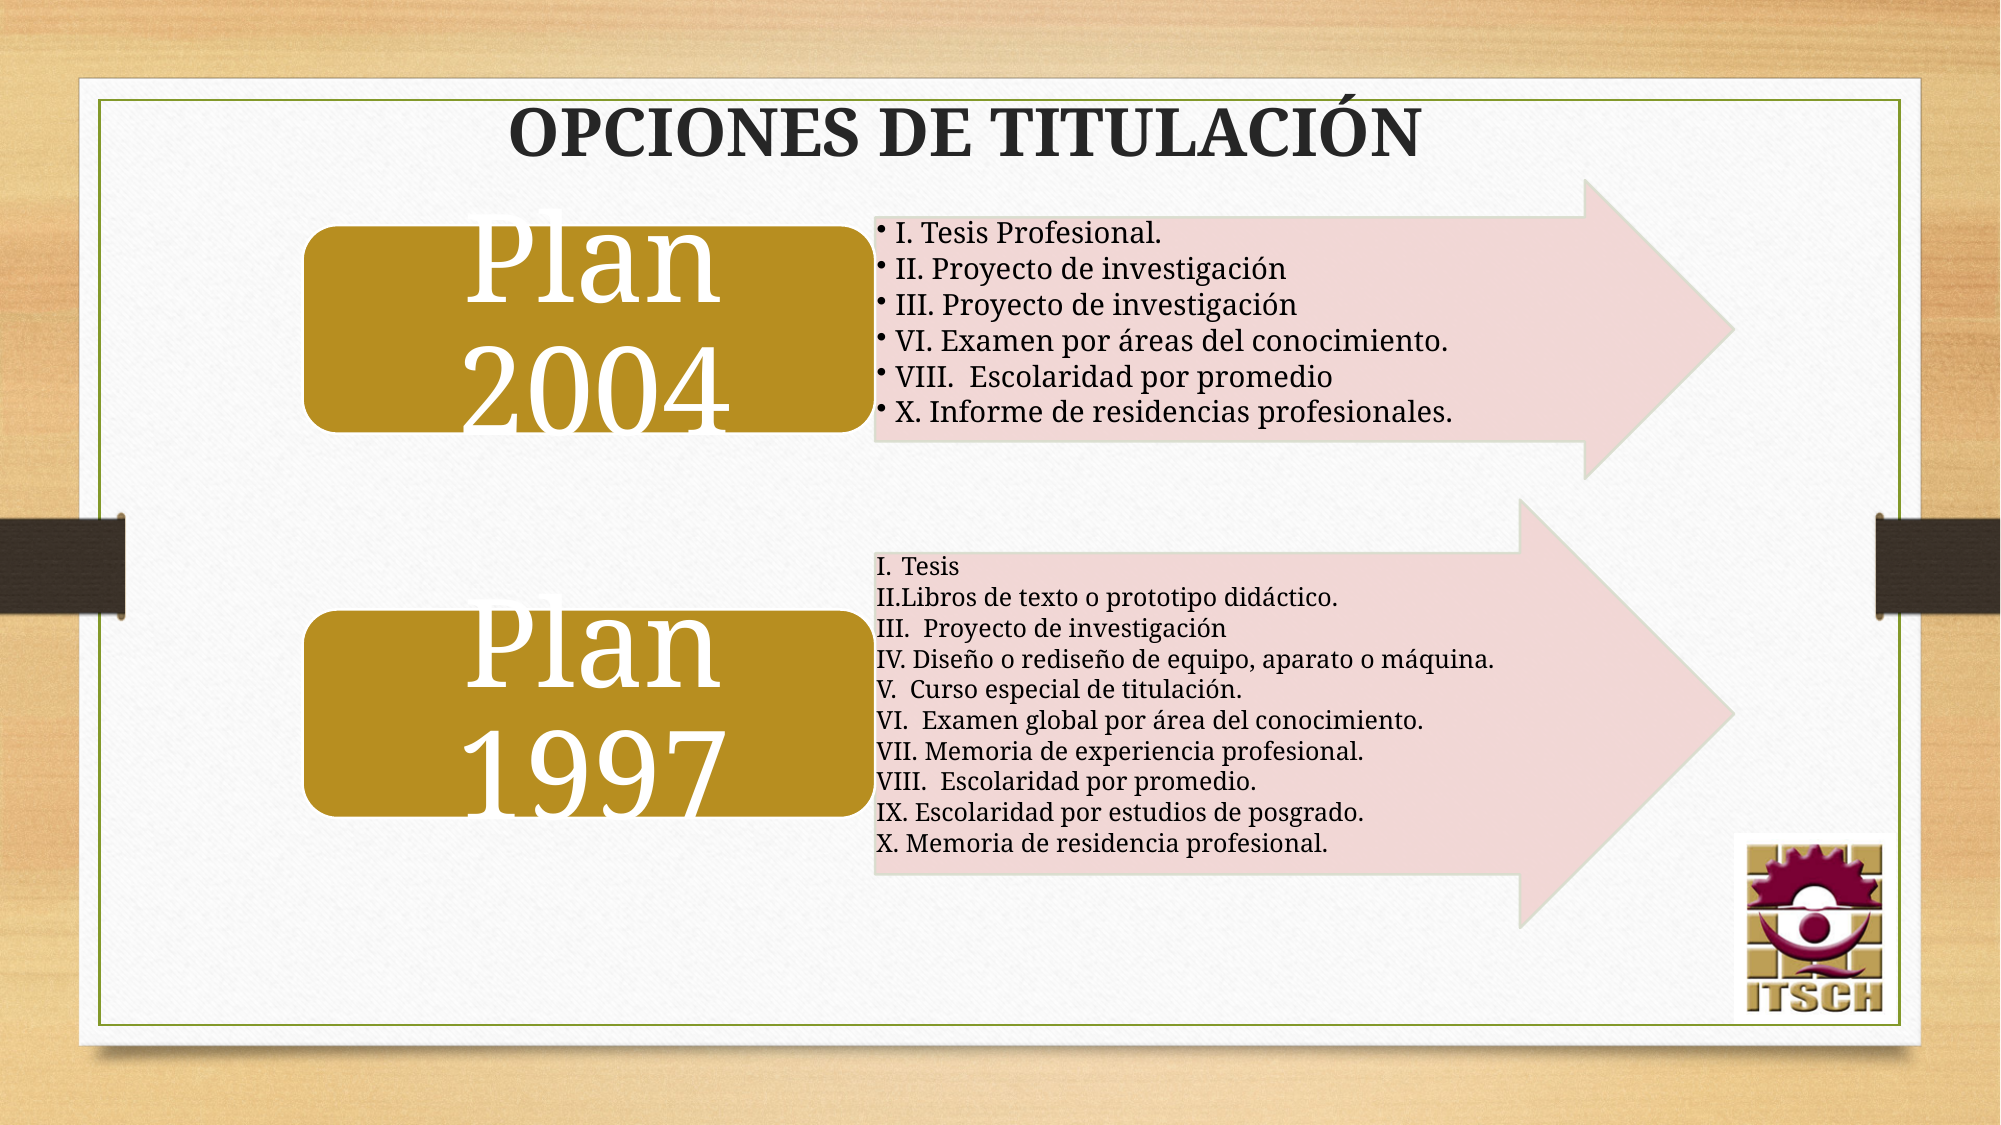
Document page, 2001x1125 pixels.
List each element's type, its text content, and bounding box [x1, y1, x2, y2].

picture [0, 0, 2001, 1125]
title OPCIONES DE TITULACIÓN [177, 84, 1754, 177]
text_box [301, 179, 1736, 929]
